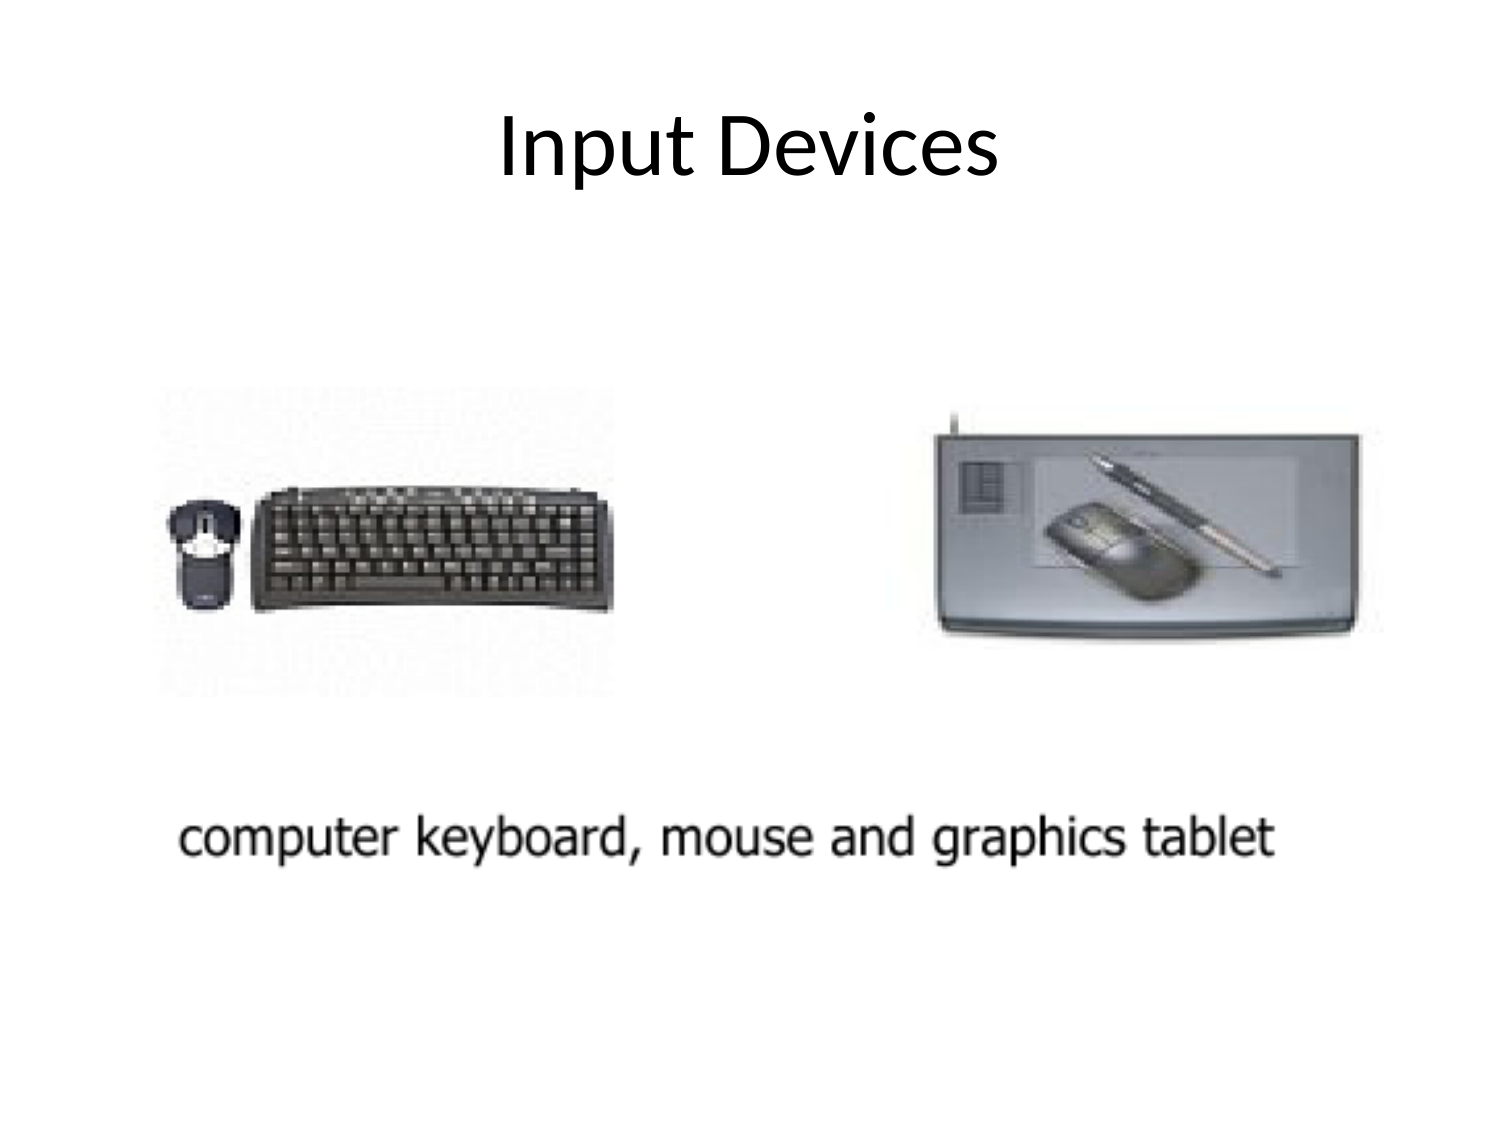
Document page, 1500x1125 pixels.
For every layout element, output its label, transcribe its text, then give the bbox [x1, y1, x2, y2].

picture [149, 387, 1415, 698]
title Input Devices [75, 45, 1425, 233]
picture [174, 787, 1278, 888]
